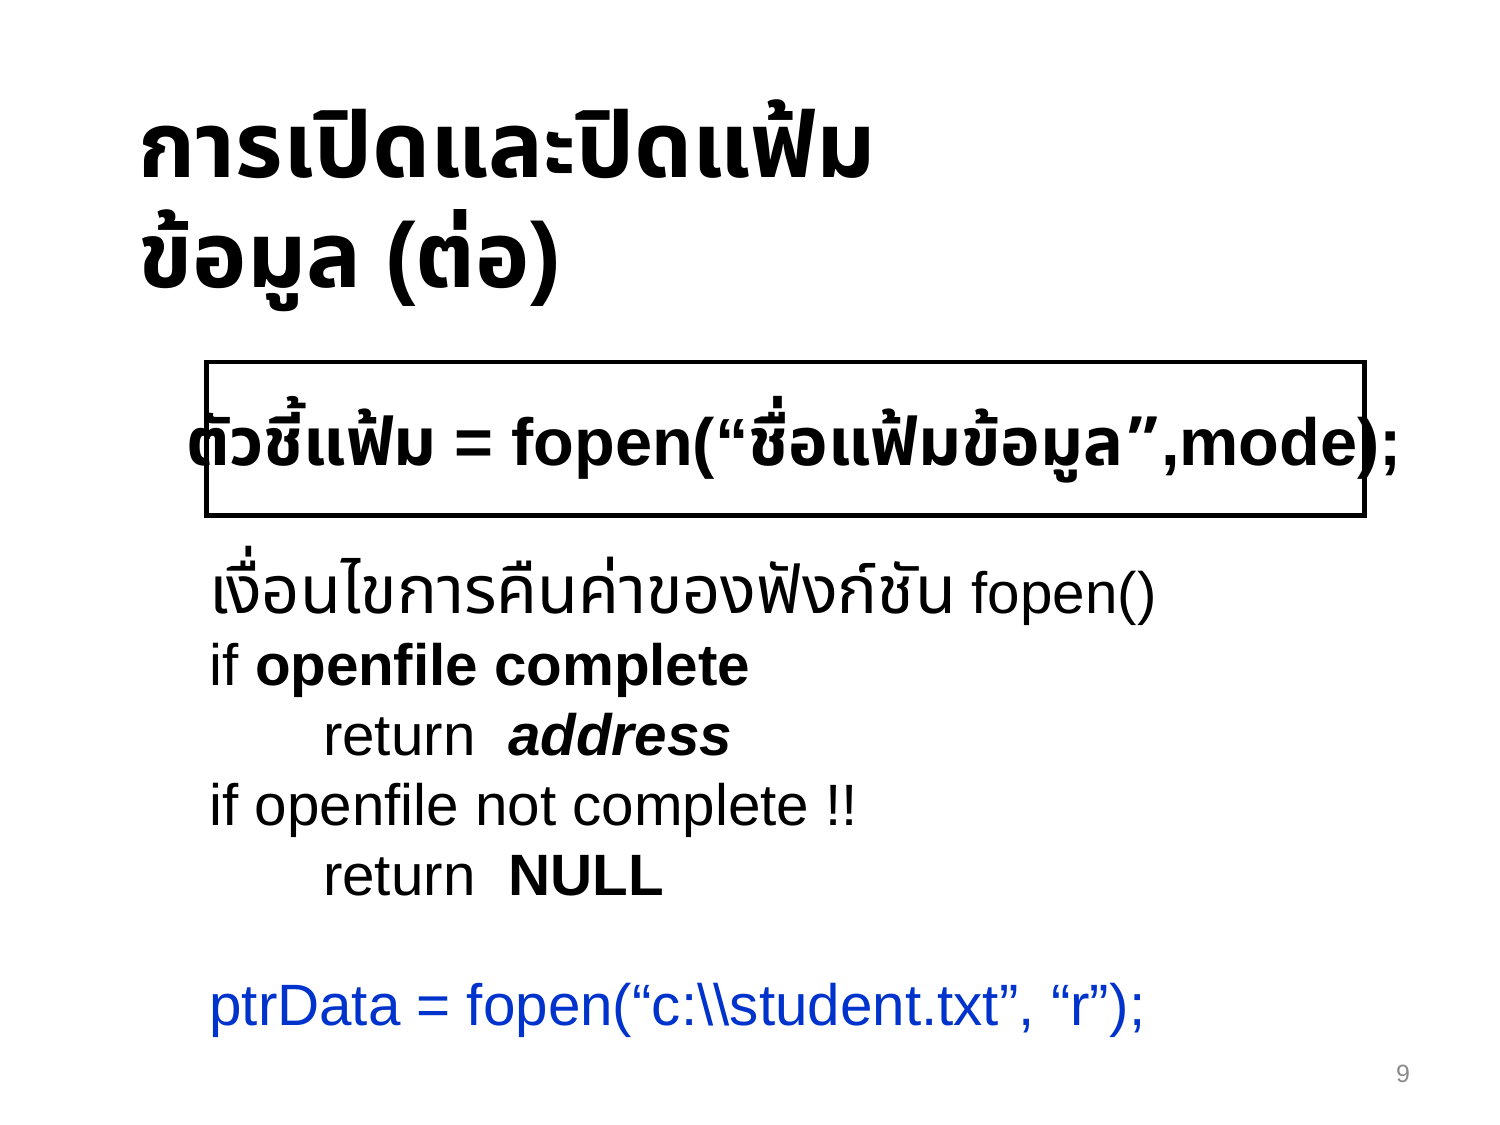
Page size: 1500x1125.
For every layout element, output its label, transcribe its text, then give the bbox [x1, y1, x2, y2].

text_box ตัวชี้แฟ้ม = fopen(“ชื่อแฟ้มข้อมูล”,mode); [206, 362, 1365, 516]
slide_number 9 [1074, 1042, 1425, 1103]
text_box การเปิดและปิดแฟ้มข้อมูล (ต่อ) [123, 78, 1034, 313]
text_box เงื่อนไขการคืนค่าของฟังก์ชัน fopen() if openfile complete return address if openfile not complete !! return NULL ptrData = fopen(“c:\\student.txt”, “r”); [194, 539, 1376, 1045]
